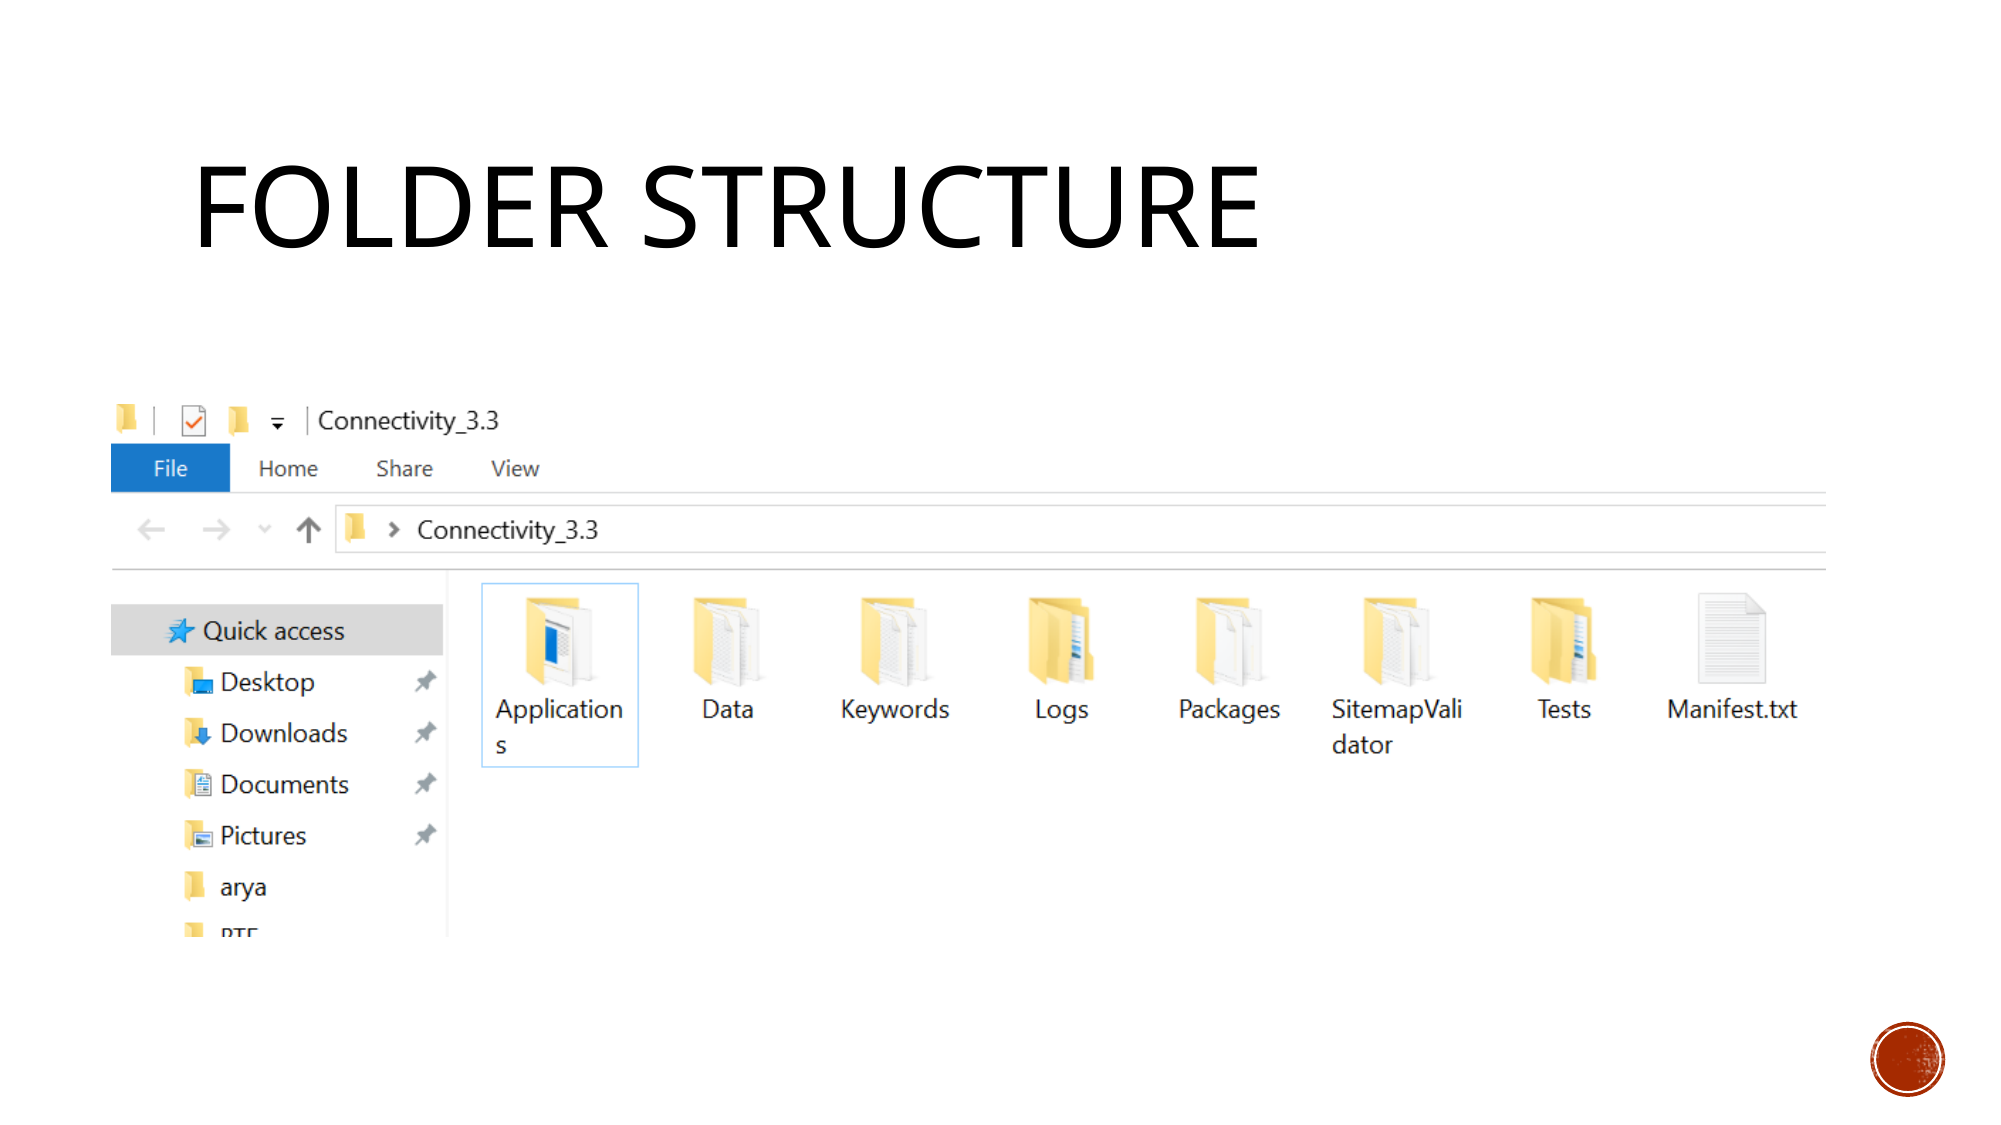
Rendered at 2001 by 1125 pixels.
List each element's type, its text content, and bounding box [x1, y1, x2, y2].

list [117, 405, 1825, 935]
title Folder Structure [175, 79, 1826, 344]
